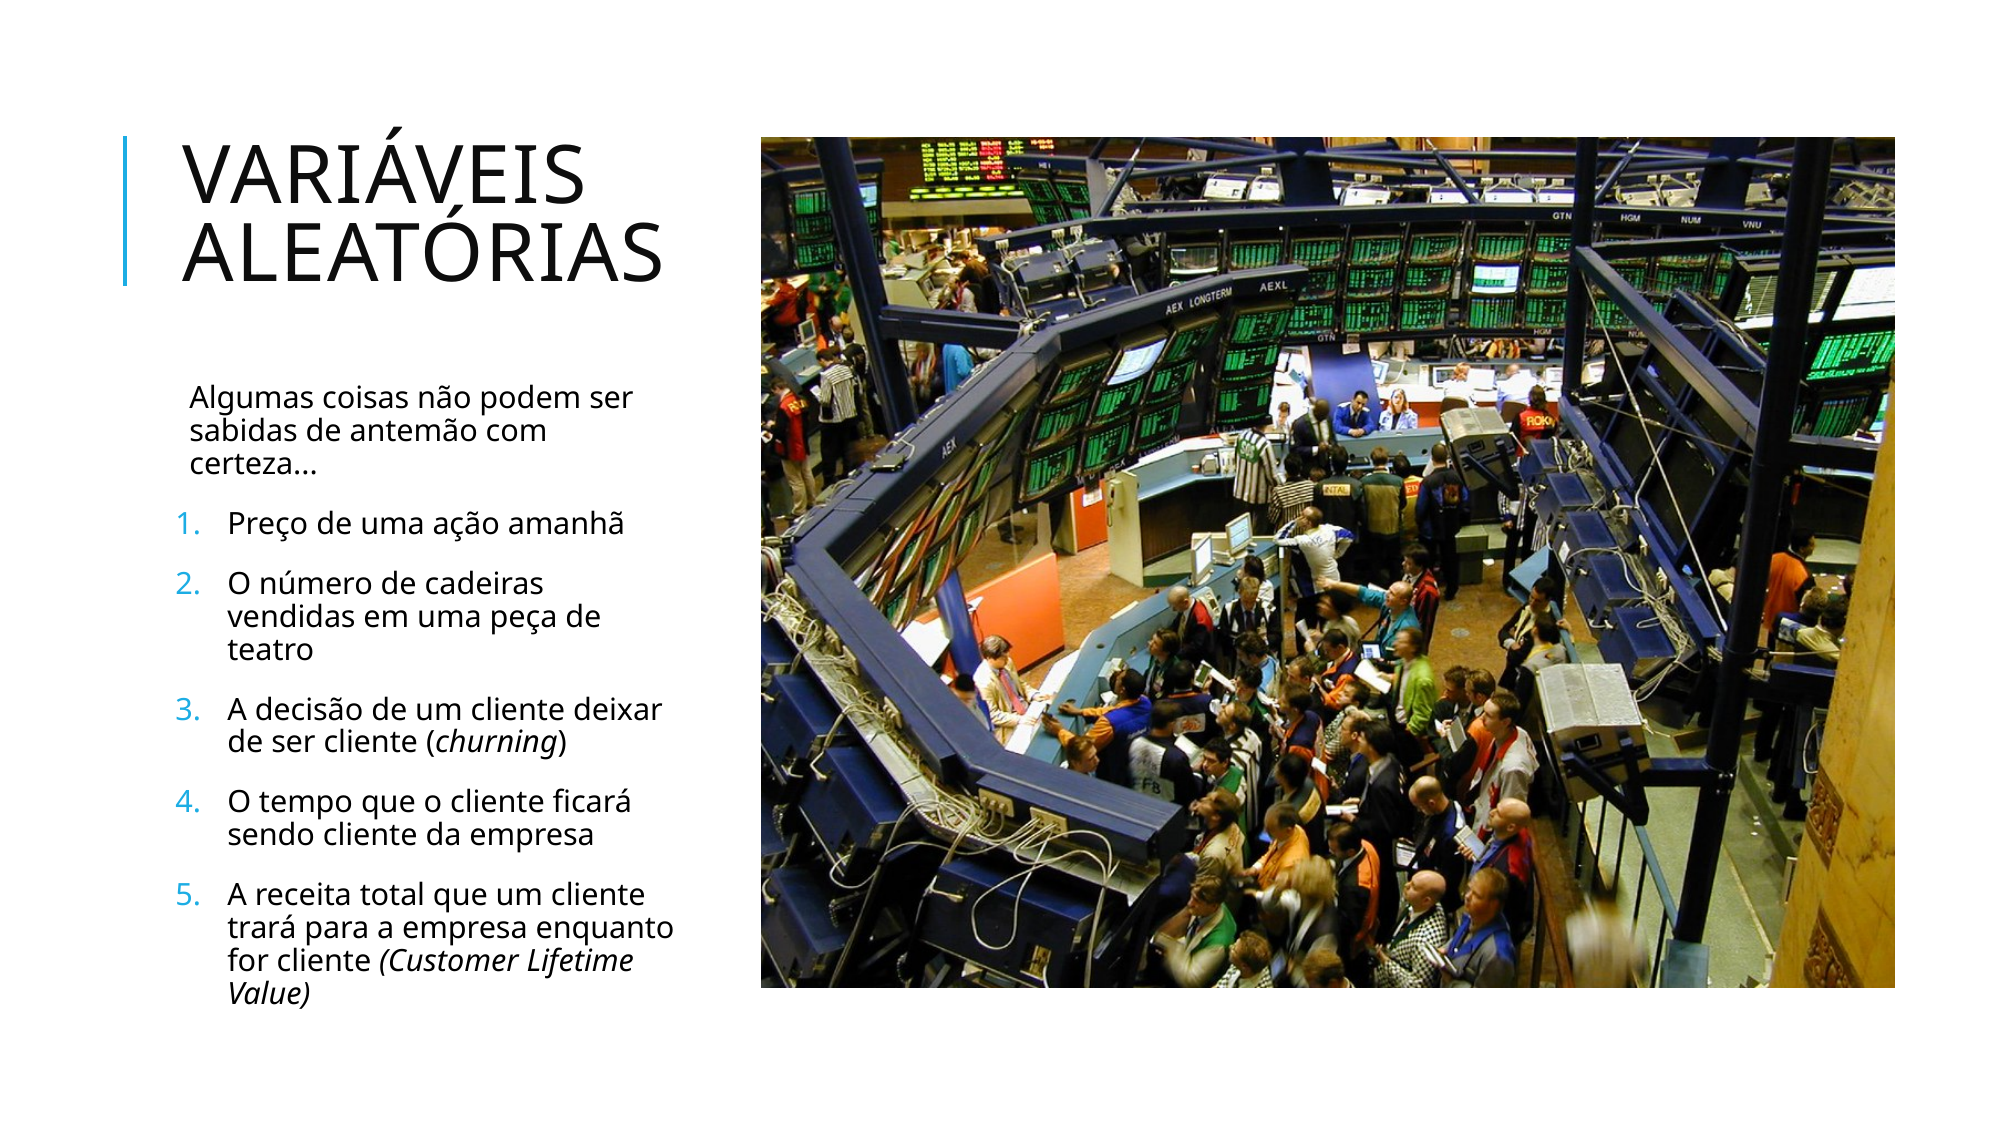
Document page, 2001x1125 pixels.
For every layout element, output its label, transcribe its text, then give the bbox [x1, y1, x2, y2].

list Algumas coisas não podem ser sabidas de antemão com certeza... Preço de uma ação amanhã O número de cadeiras vendidas em uma peça de teatro A decisão de um cliente deixar de ser cliente (churning) O tempo que o cliente ficará sendo cliente da empresa A receita total que um cliente trará para a empresa enquanto for cliente (Customer Lifetime Value) [168, 375, 682, 1020]
title Variáveis aleatórias [168, 96, 682, 342]
picture [761, 137, 1896, 988]
